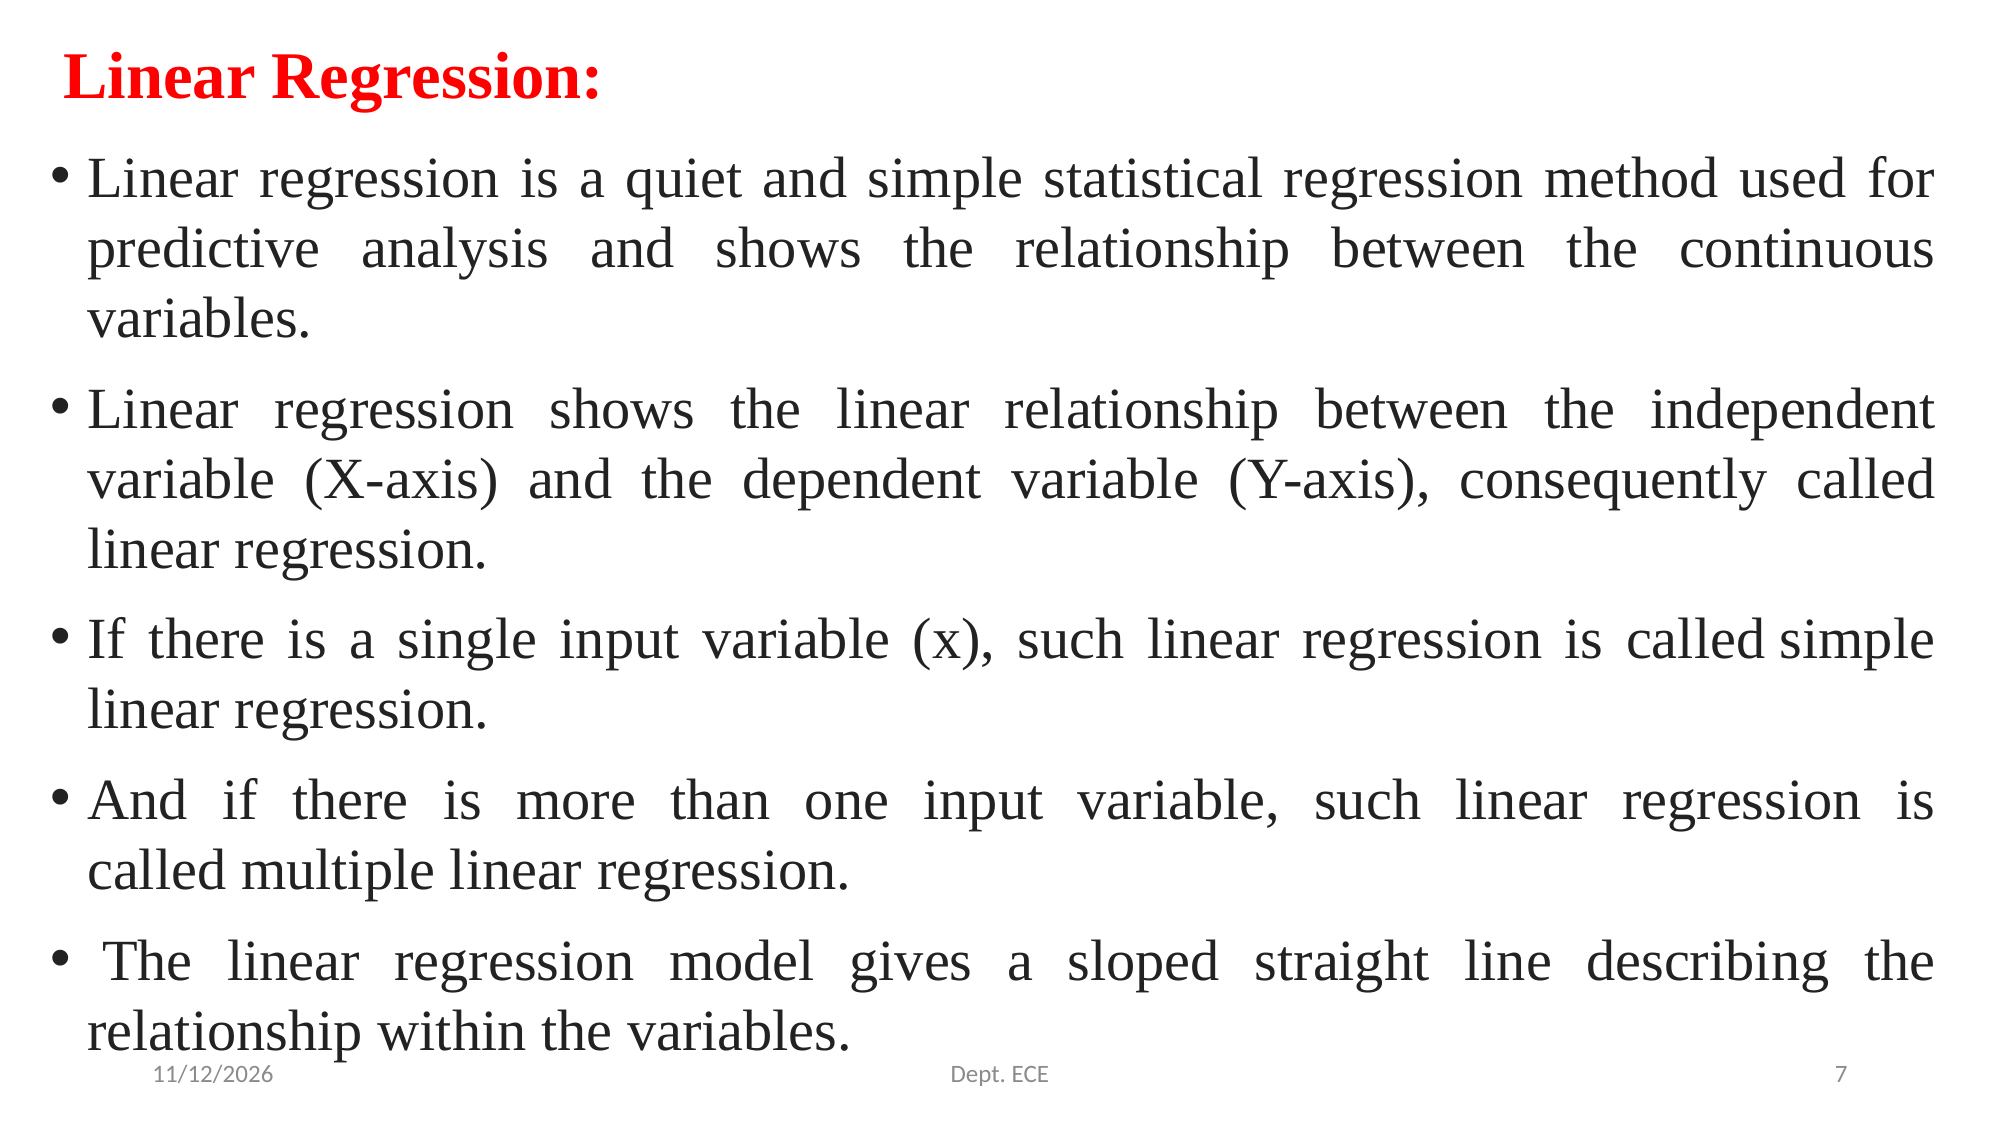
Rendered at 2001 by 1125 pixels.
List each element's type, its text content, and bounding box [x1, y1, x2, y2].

footer Dept. ECE [662, 1042, 1338, 1103]
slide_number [137, 1042, 588, 1103]
title Linear Regression: [48, 22, 812, 131]
slide_number 7 [1412, 1042, 1863, 1103]
list Linear regression is a quiet and simple statistical regression method used for predictive analysis and shows the relationship between the continuous variables. Linear regression shows the linear relationship between the independent variable (X-axis) and the dependent variable (Y-axis), consequently called linear regression. If there is a single input variable (x), such linear regression is called simple linear regression. And if there is more than one input variable, such linear regression is called multiple linear regression. The linear regression model gives a sloped straight line describing the relationship within the variables. [35, 131, 1952, 1043]
